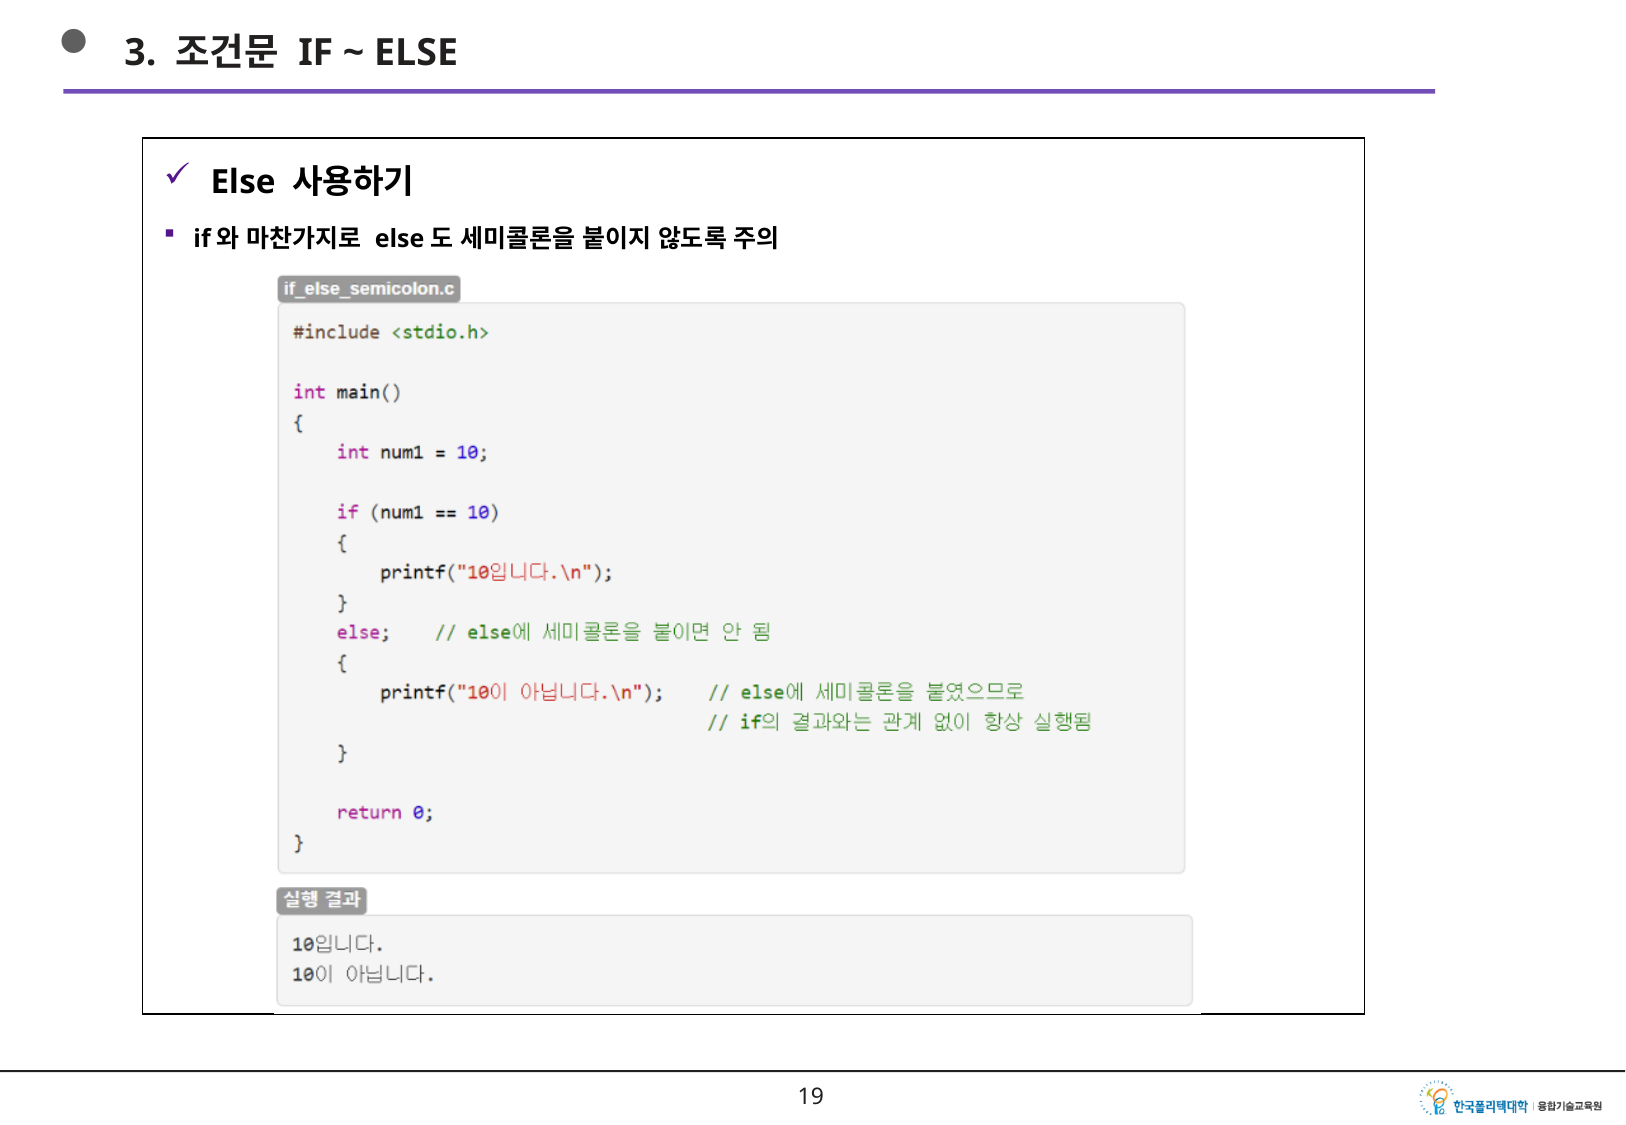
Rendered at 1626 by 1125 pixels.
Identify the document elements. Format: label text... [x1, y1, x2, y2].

picture [1415, 1076, 1604, 1118]
text_box 3. 조건문 IF ~ ELSE [109, 20, 943, 93]
text_box Else 사용하기 if와 마찬가지로 else도 세미콜론을 붙이지 않도록 주의 [142, 138, 1365, 1014]
text_box [44, 0, 1604, 114]
picture [274, 270, 1201, 1015]
text_box 18 [765, 1072, 857, 1123]
